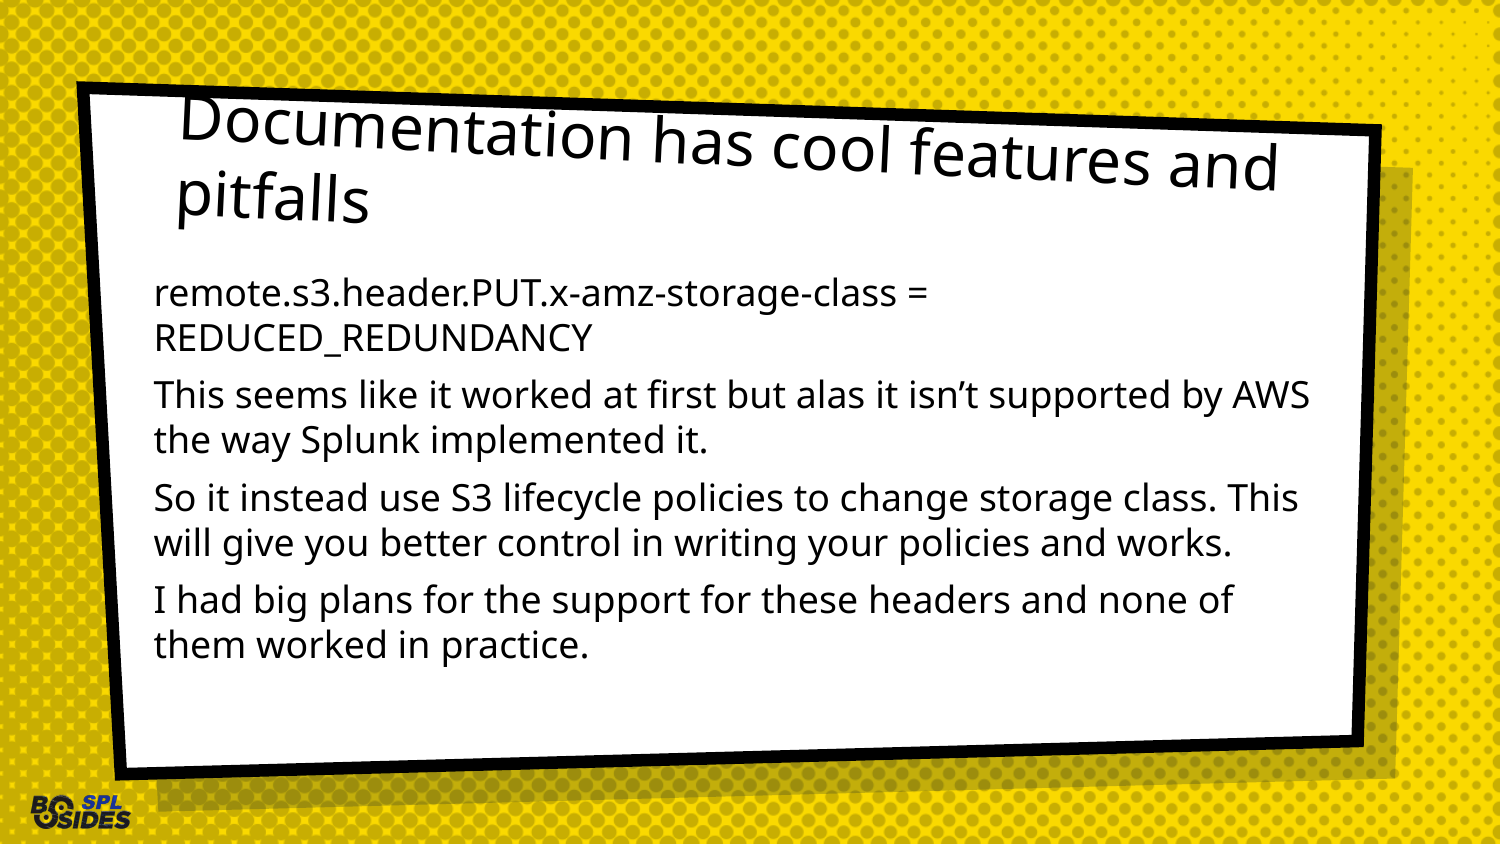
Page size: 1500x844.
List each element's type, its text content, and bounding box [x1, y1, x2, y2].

picture [0, 788, 173, 835]
list remote.s3.header.PUT.x-amz-storage-class = REDUCED_REDUNDANCY This seems like it worked at first but alas it isn’t supported by AWS the way Splunk implemented it. So it instead use S3 lifecycle policies to change storage class. This will give you better control in writing your policies and works. I had big plans for the support for these headers and none of them worked in practice. [138, 253, 1342, 796]
title Documentation has cool features and pitfalls [157, 116, 1316, 253]
